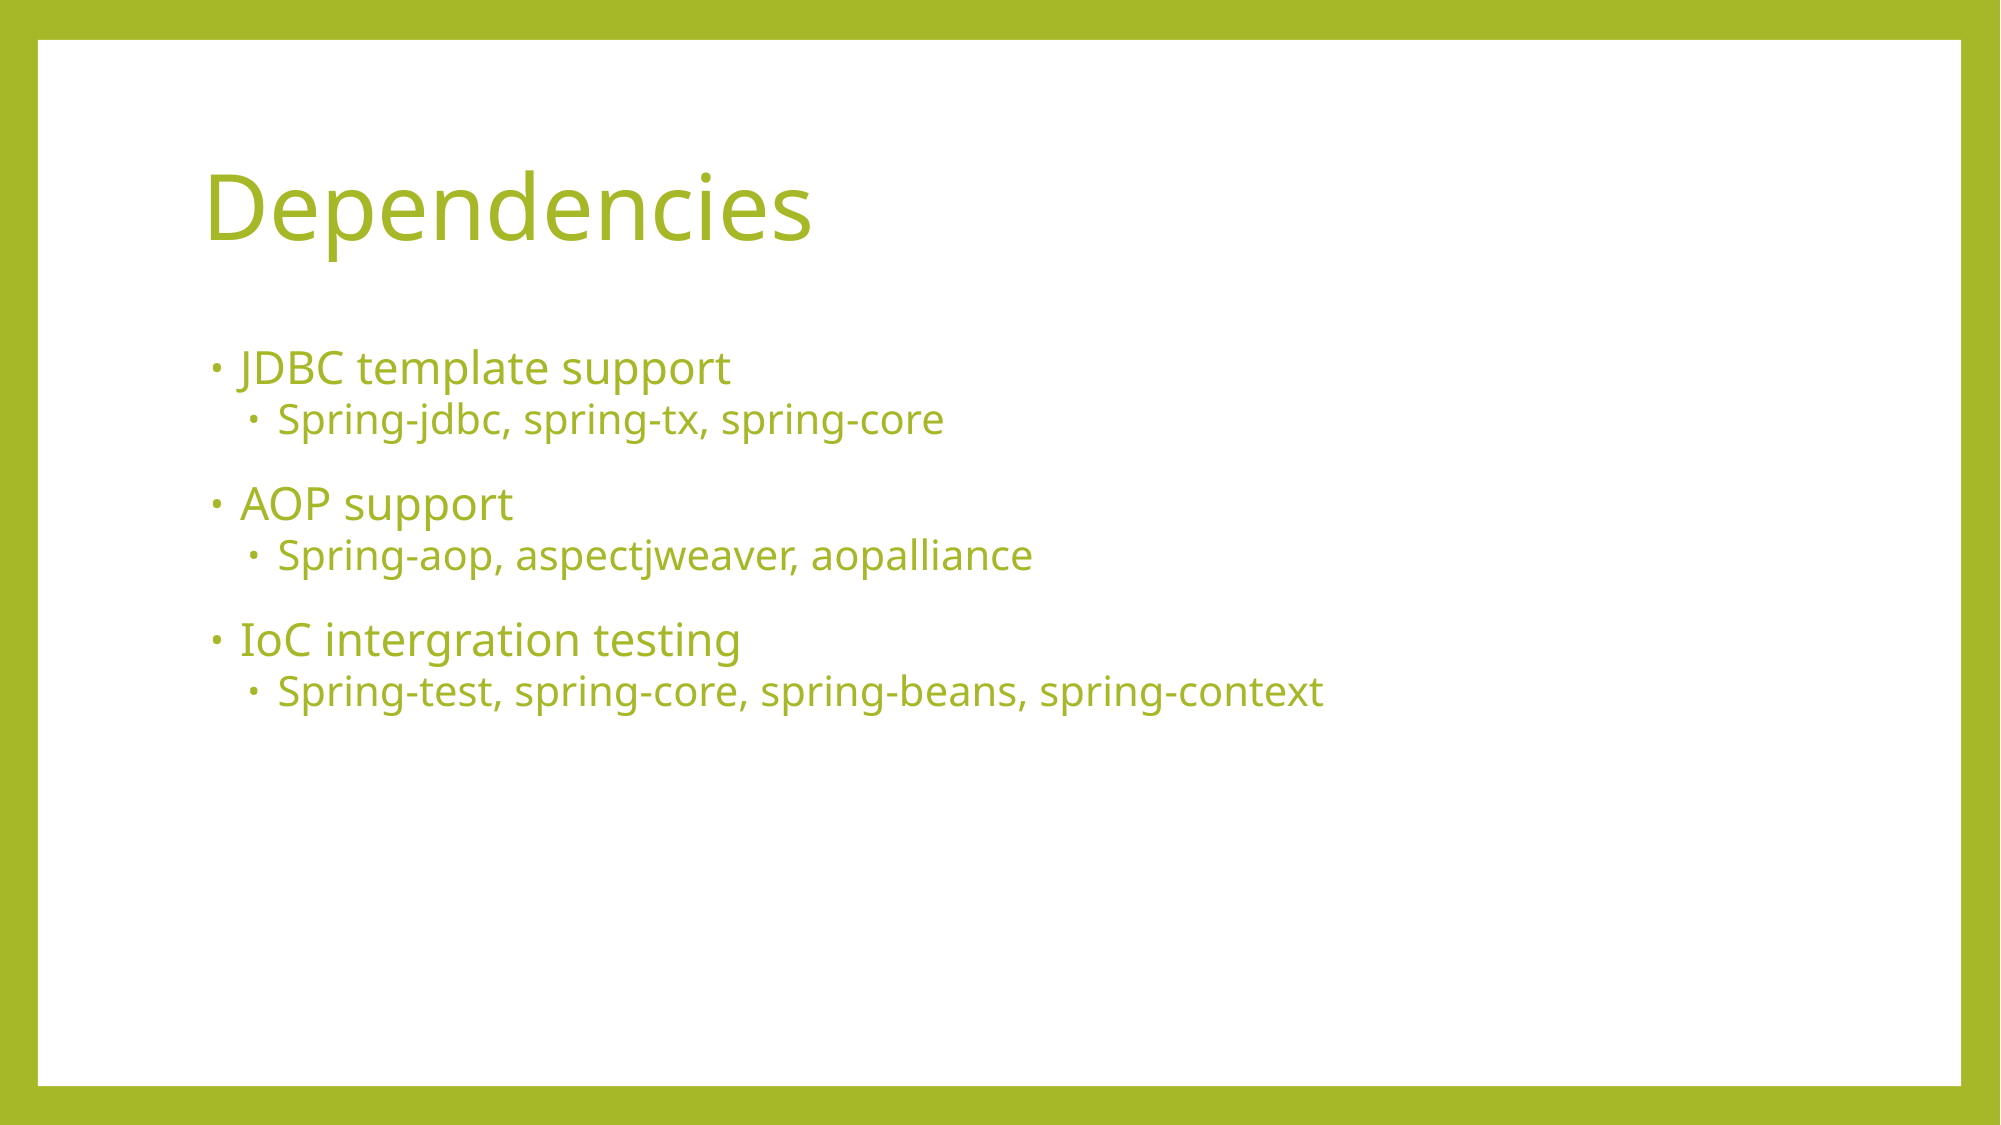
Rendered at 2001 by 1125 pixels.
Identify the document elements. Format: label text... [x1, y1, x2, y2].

list JDBC template support Spring-jdbc, spring-tx, spring-core AOP support Spring-aop, aspectjweaver, aopalliance IoC intergration testing Spring-test, spring-core, spring-beans, spring-context [187, 337, 1808, 1000]
title Dependencies [187, 99, 1808, 323]
